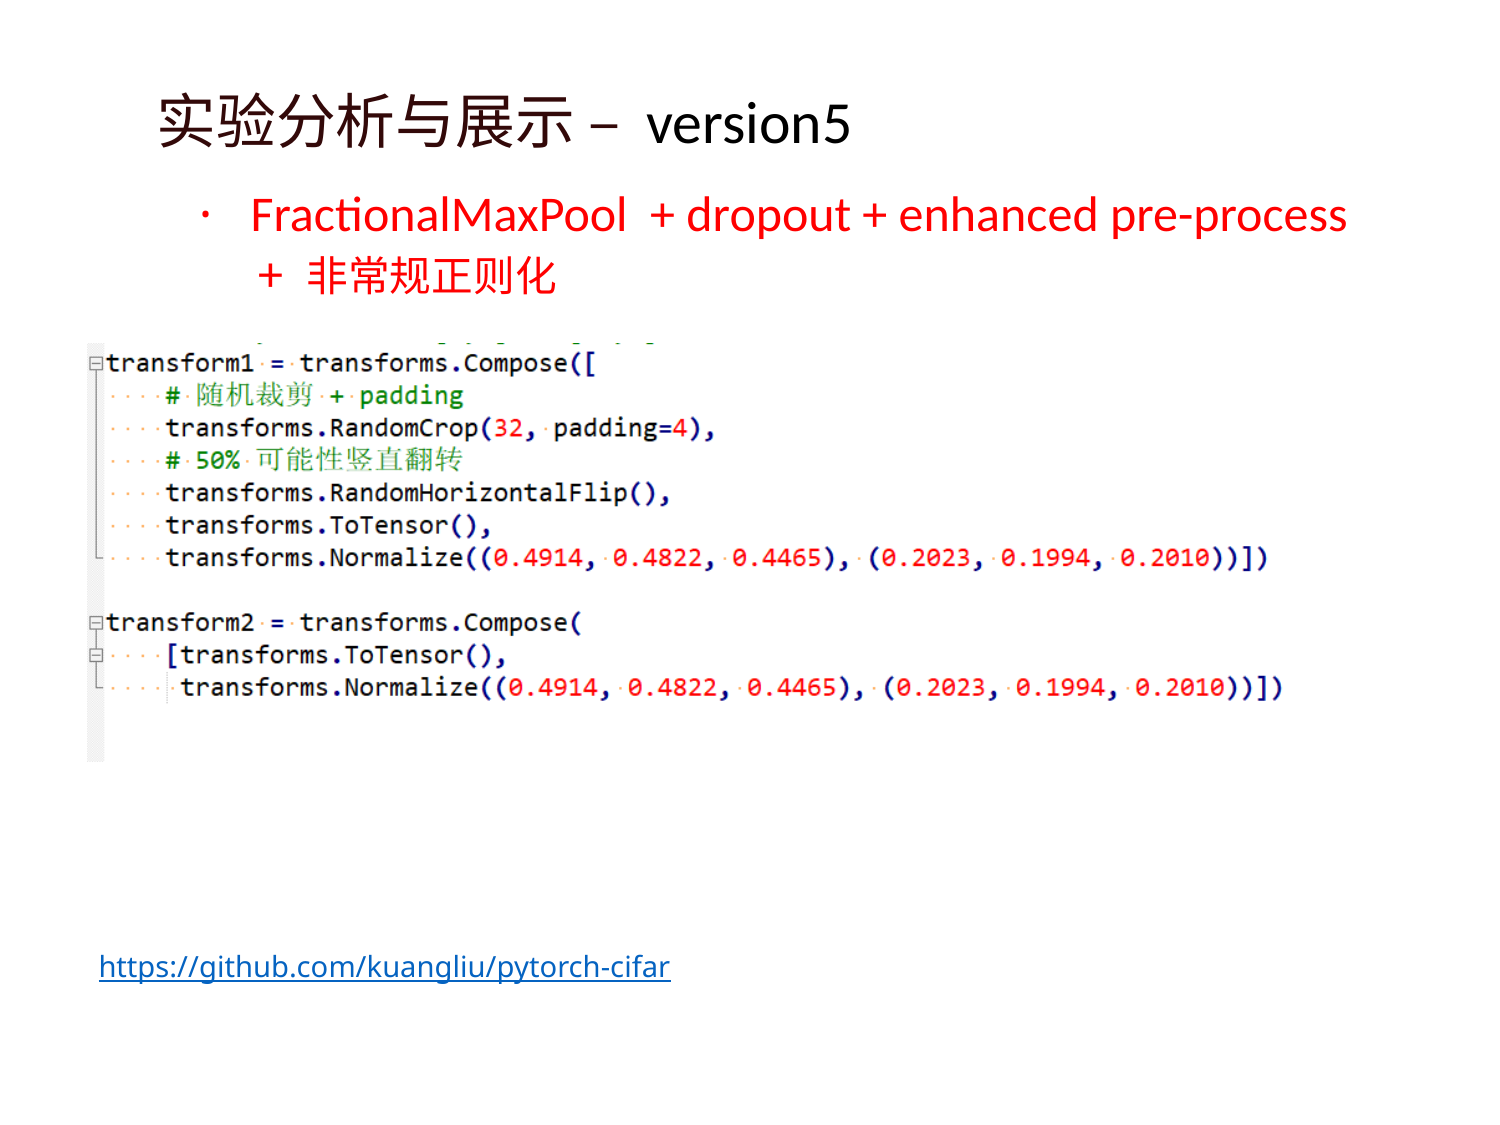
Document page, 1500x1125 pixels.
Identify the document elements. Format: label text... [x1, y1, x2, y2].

text_box · FractionalMaxPool + dropout + enhanced pre-process + 非常规正则化 [175, 173, 1364, 309]
text_box https://github.com/kuangliu/pytorch-cifar [83, 941, 686, 996]
picture [87, 343, 1409, 762]
title 实验分析与展示 – version5 [141, 84, 1355, 164]
